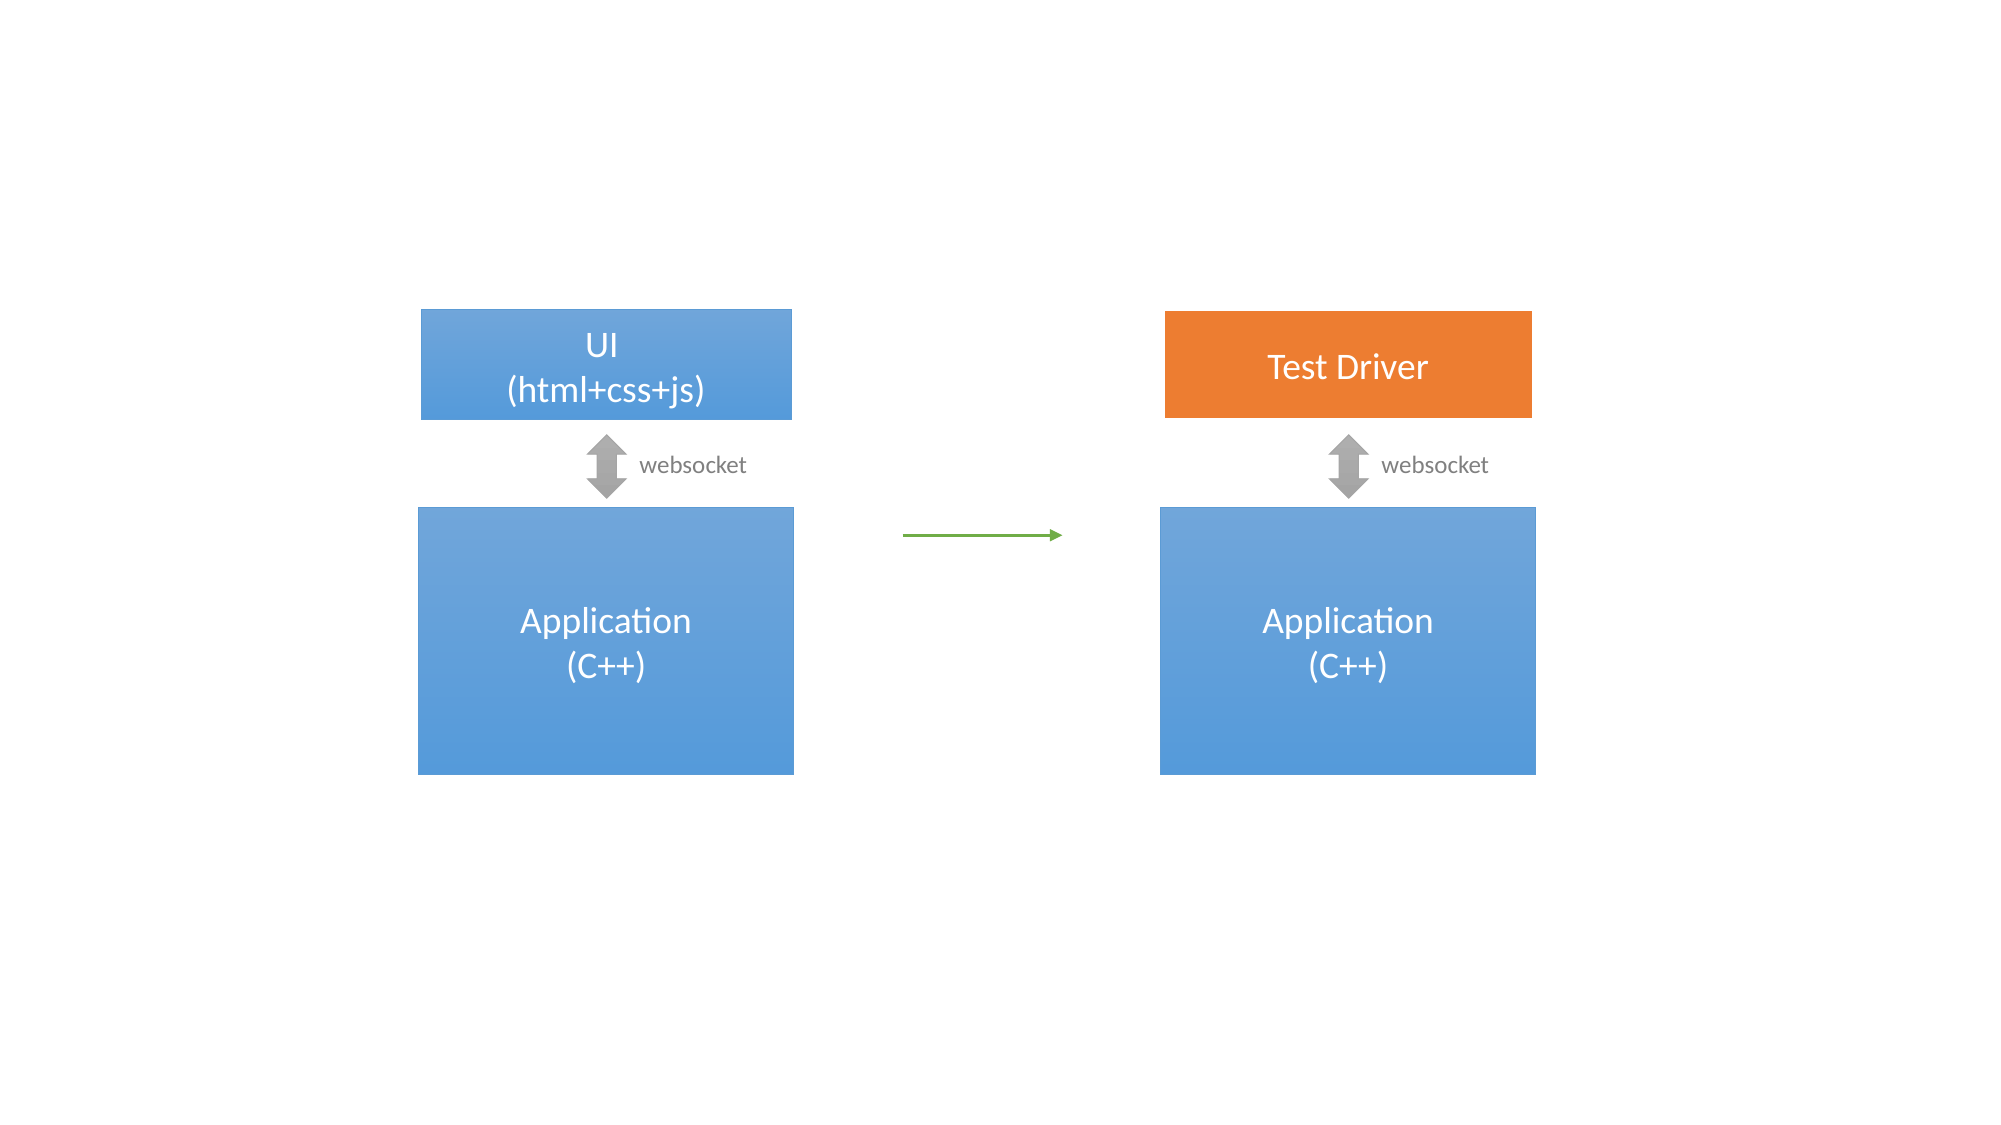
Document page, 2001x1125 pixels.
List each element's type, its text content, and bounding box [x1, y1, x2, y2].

text_box Test Driver [1161, 308, 1535, 421]
text_box [586, 434, 624, 499]
text_box Application (C++) [1160, 507, 1536, 775]
text_box UI (html+css+js) [421, 309, 792, 420]
text_box websocket [624, 441, 792, 486]
text_box Application (C++) [418, 507, 794, 775]
text_box [1328, 434, 1366, 499]
text_box websocket [1366, 441, 1534, 486]
